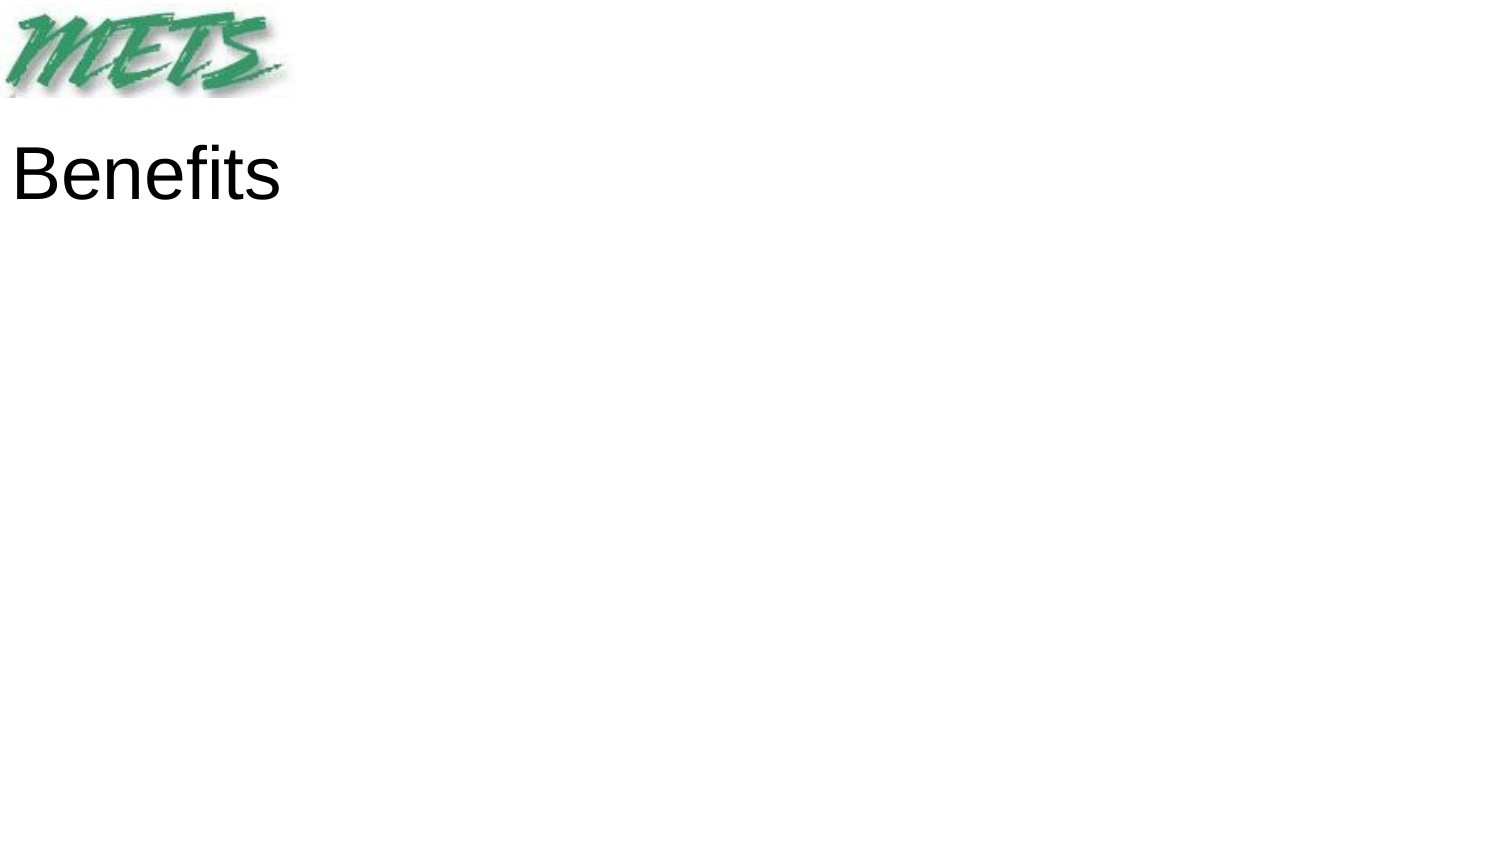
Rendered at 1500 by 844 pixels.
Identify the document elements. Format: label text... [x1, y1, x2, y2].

title Benefits [0, 119, 1398, 258]
picture [0, 3, 296, 98]
